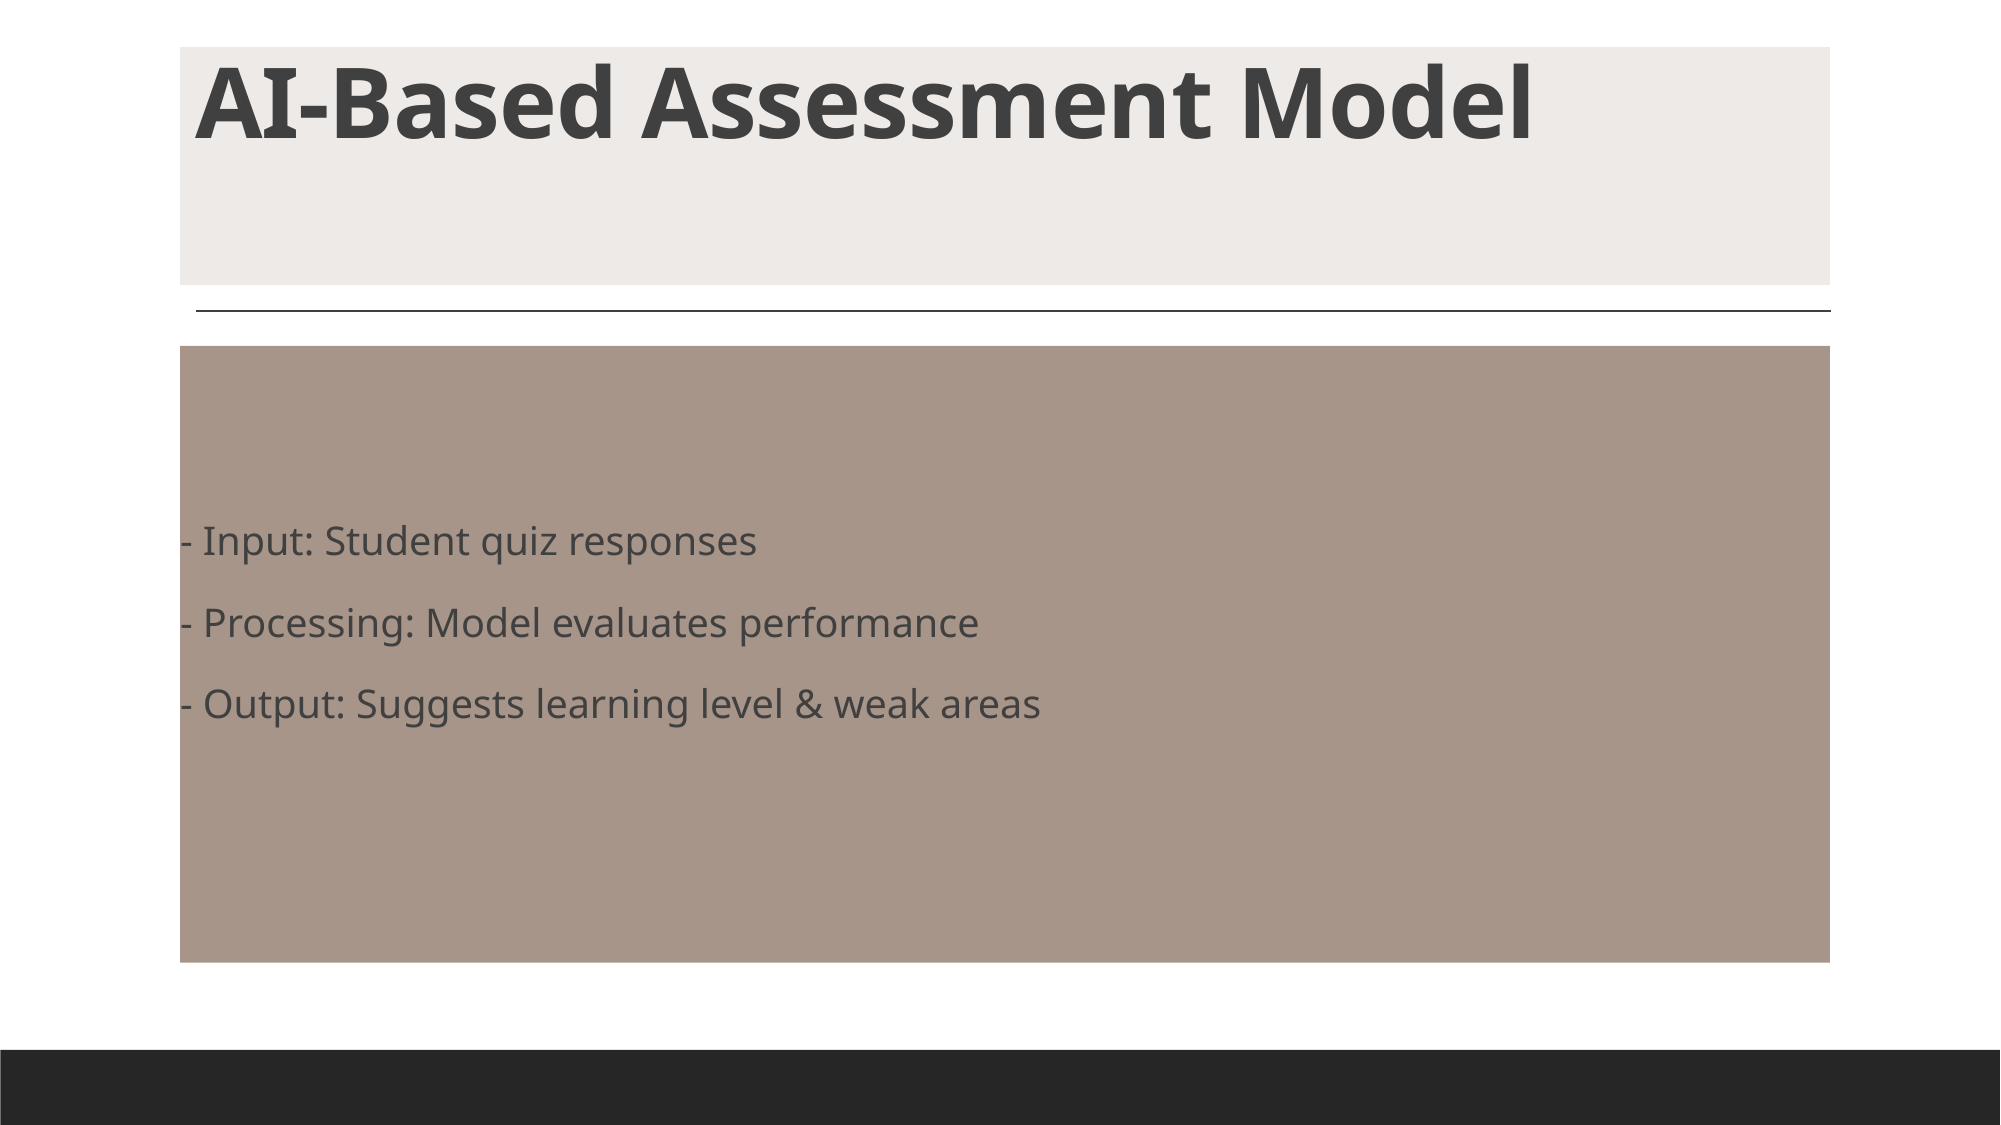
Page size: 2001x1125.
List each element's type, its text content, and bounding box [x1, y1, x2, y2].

list - Input: Student quiz responses - Processing: Model evaluates performance - Output: Suggests learning level & weak areas [180, 345, 1830, 963]
title AI-Based Assessment Model [180, 47, 1830, 285]
